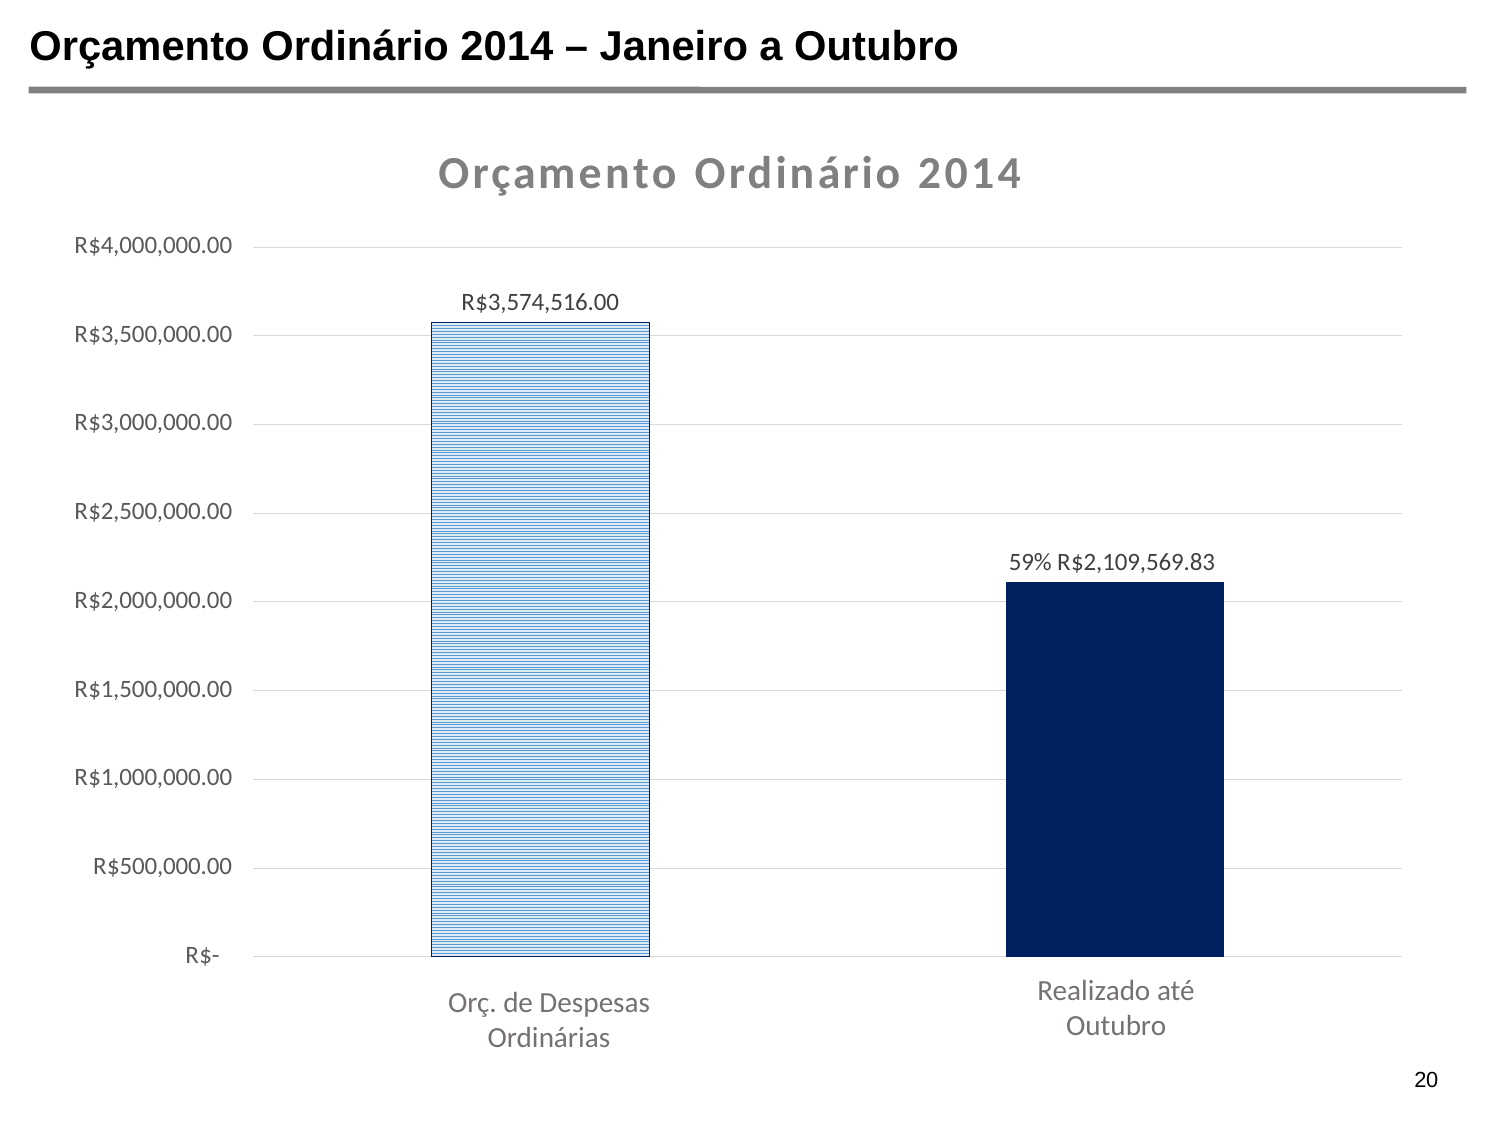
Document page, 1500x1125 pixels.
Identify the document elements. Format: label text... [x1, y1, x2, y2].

text_box Orçamento Ordinário 2014 – Janeiro a Outubro [29, 19, 1010, 113]
text_box 20 [1399, 1058, 1500, 1100]
chart [3, 113, 1457, 1059]
